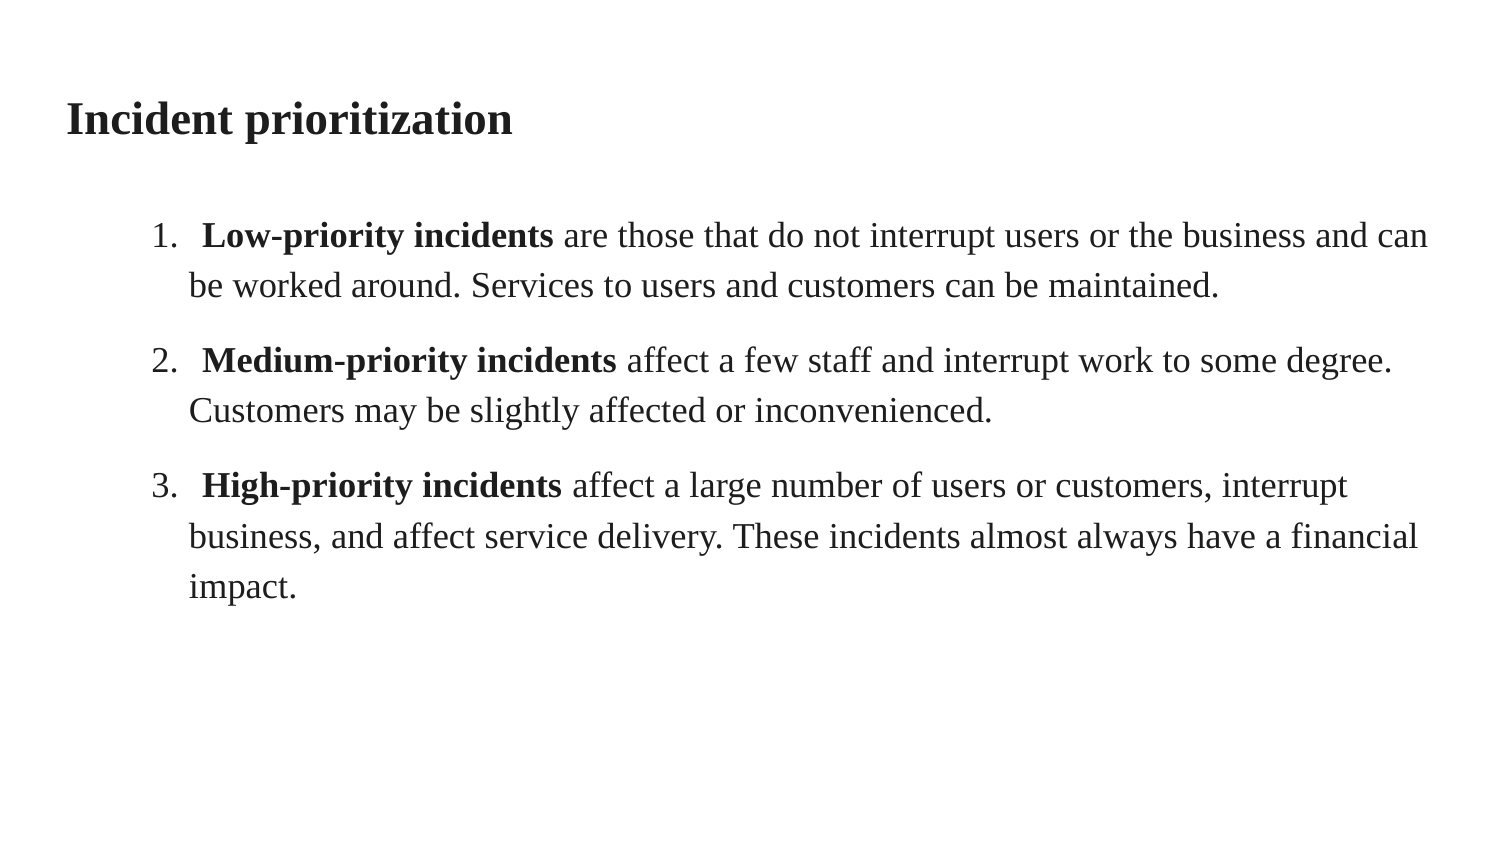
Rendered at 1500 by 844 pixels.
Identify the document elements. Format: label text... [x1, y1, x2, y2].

title Incident prioritization [51, 72, 1449, 167]
list 1. Low-priority incidents are those that do not interrupt users or the business and can be worked around. Services to users and customers can be maintained. 2. Medium-priority incidents affect a few staff and interrupt work to some degree. Customers may be slightly affected or inconvenienced. 3. High-priority incidents affect a large number of users or customers, interrupt business, and affect service delivery. These incidents almost always have a financial impact. [51, 189, 1449, 750]
